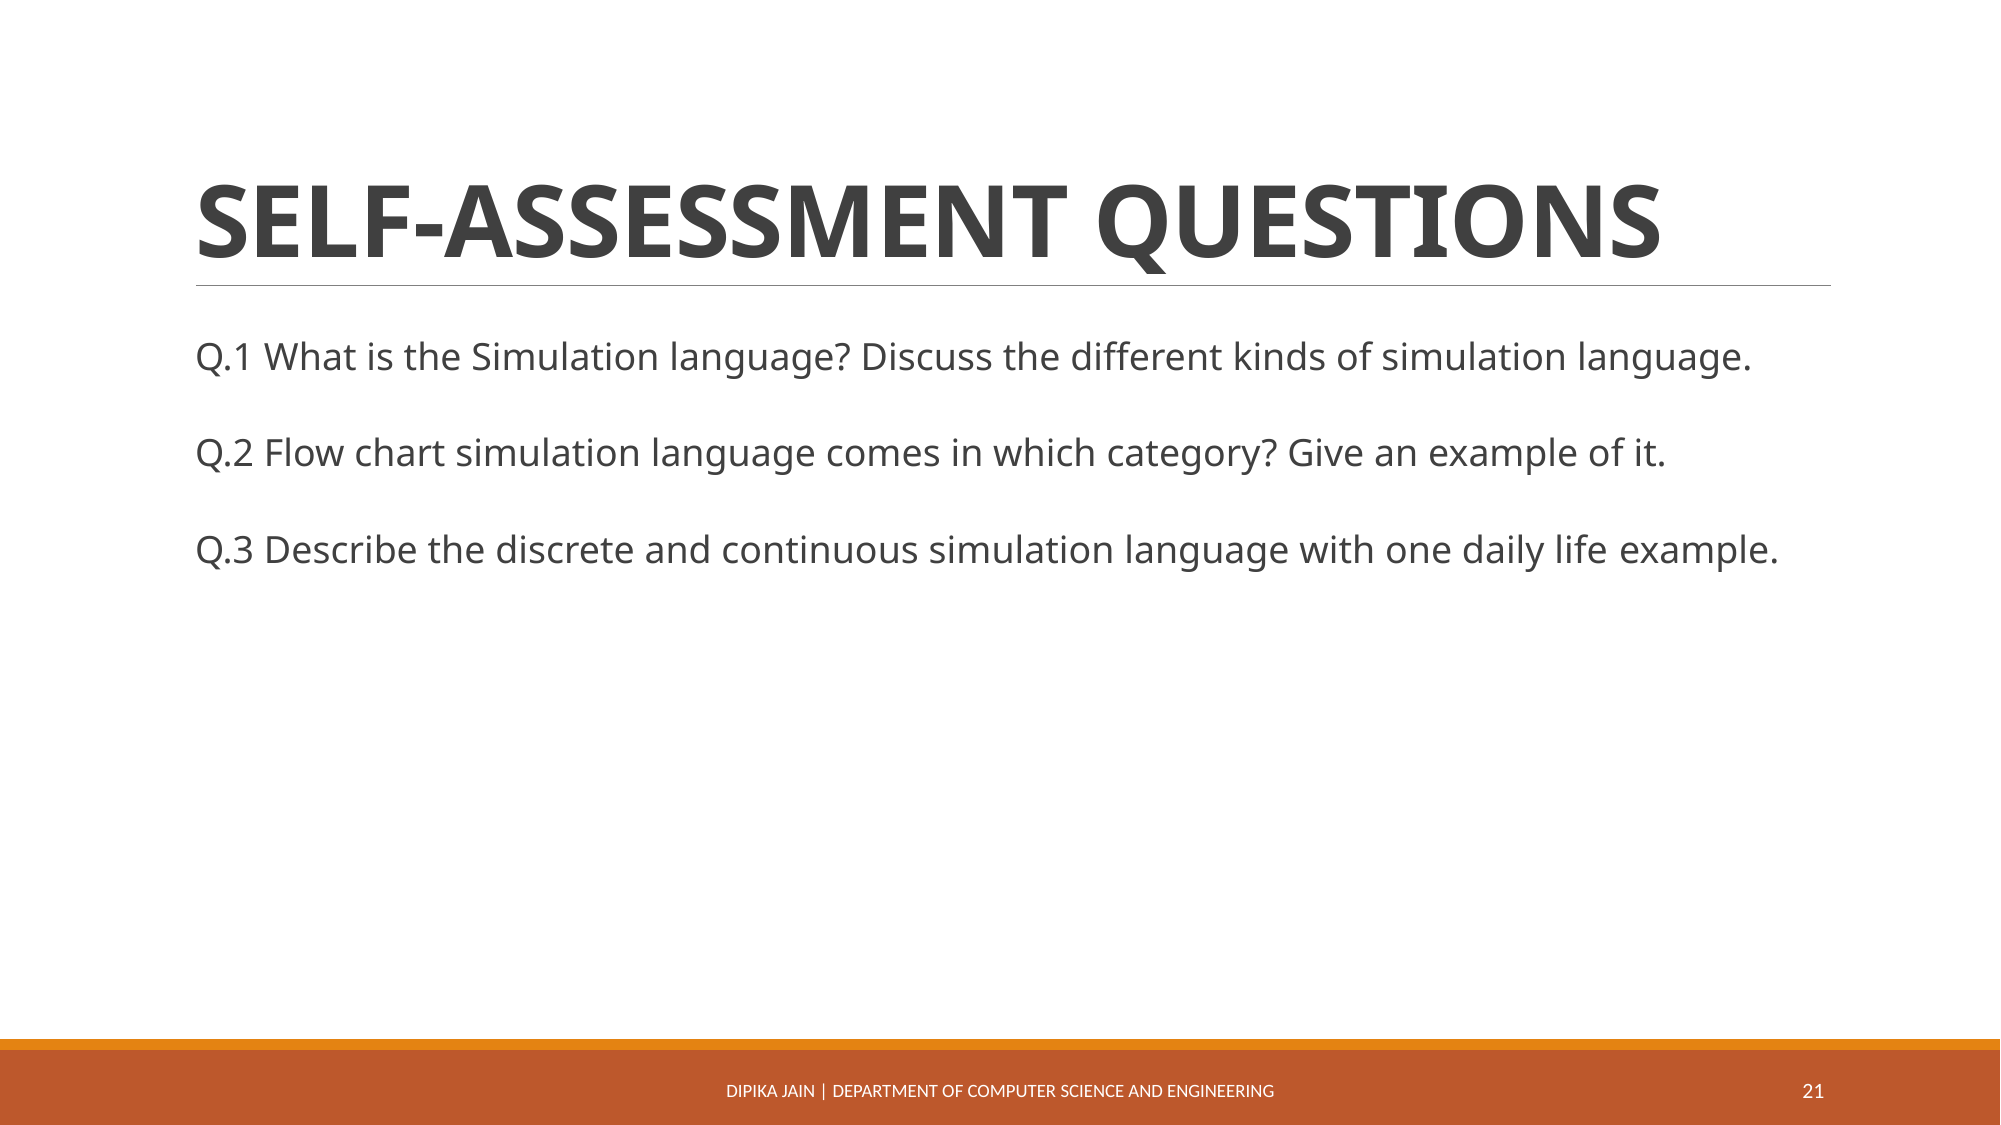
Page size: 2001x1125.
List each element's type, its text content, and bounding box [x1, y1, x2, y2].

title SELF-ASSESSMENT QUESTIONS [180, 47, 1830, 285]
footer Dipika Jain | Department of Computer Science and Engineering [604, 1059, 1396, 1120]
list Q.1 What is the Simulation language? Discuss the different kinds of simulation language. Q.2 Flow chart simulation language comes in which category? Give an example of it. Q.3 Describe the discrete and continuous simulation language with one daily life example. [180, 302, 1830, 963]
slide_number 21 [1624, 1059, 1840, 1120]
